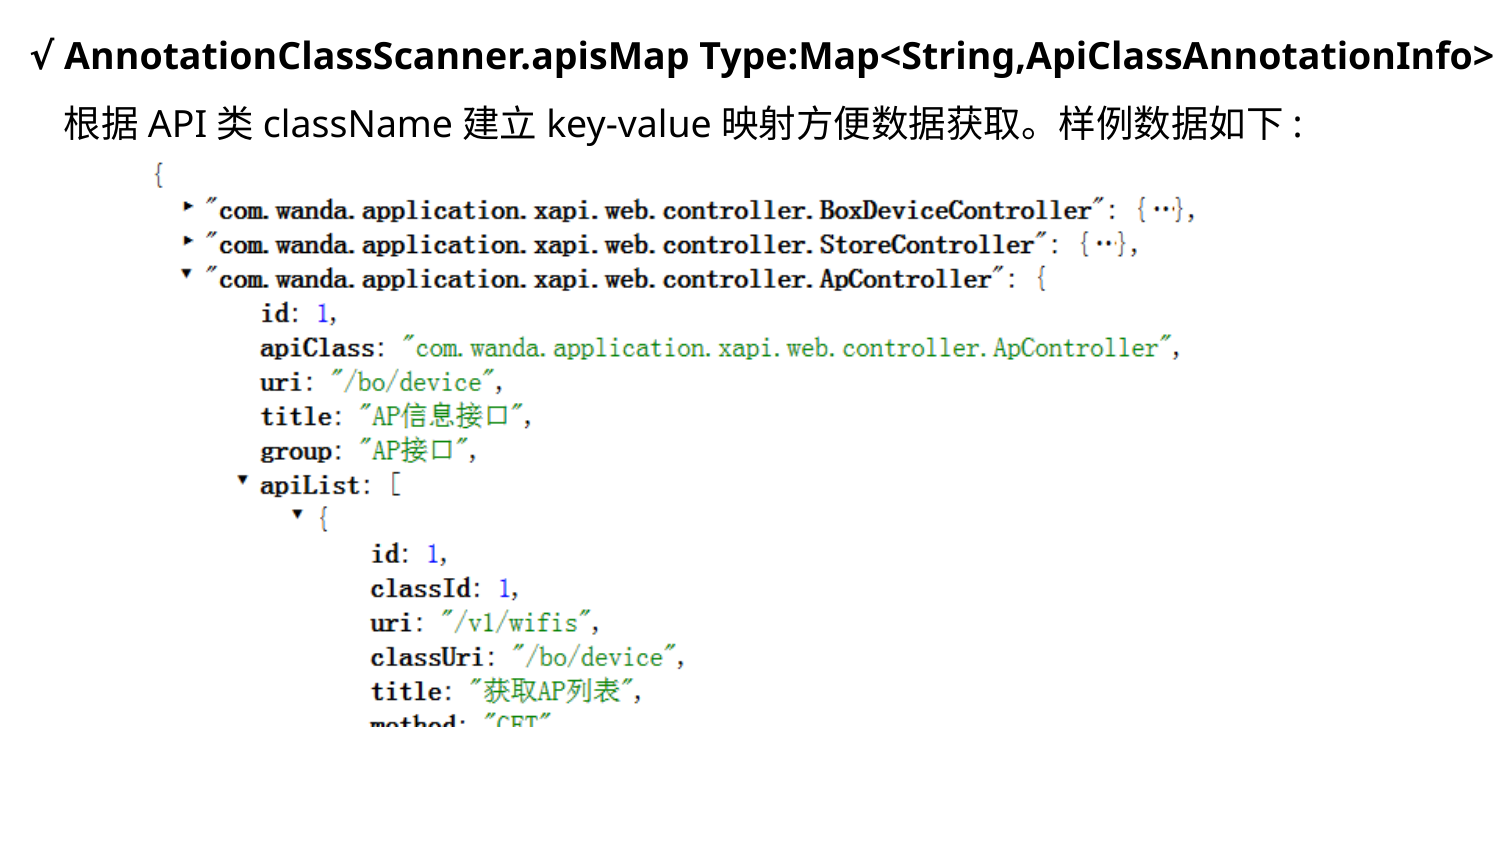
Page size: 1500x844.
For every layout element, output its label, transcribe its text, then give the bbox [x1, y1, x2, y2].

picture [147, 151, 1345, 728]
text_box √ AnnotationClassScanner.apisMap Type:Map<String,ApiClassAnnotationInfo> 根据API类className建立key-value映射方便数据获取。样例数据如下: [14, 2, 1500, 288]
